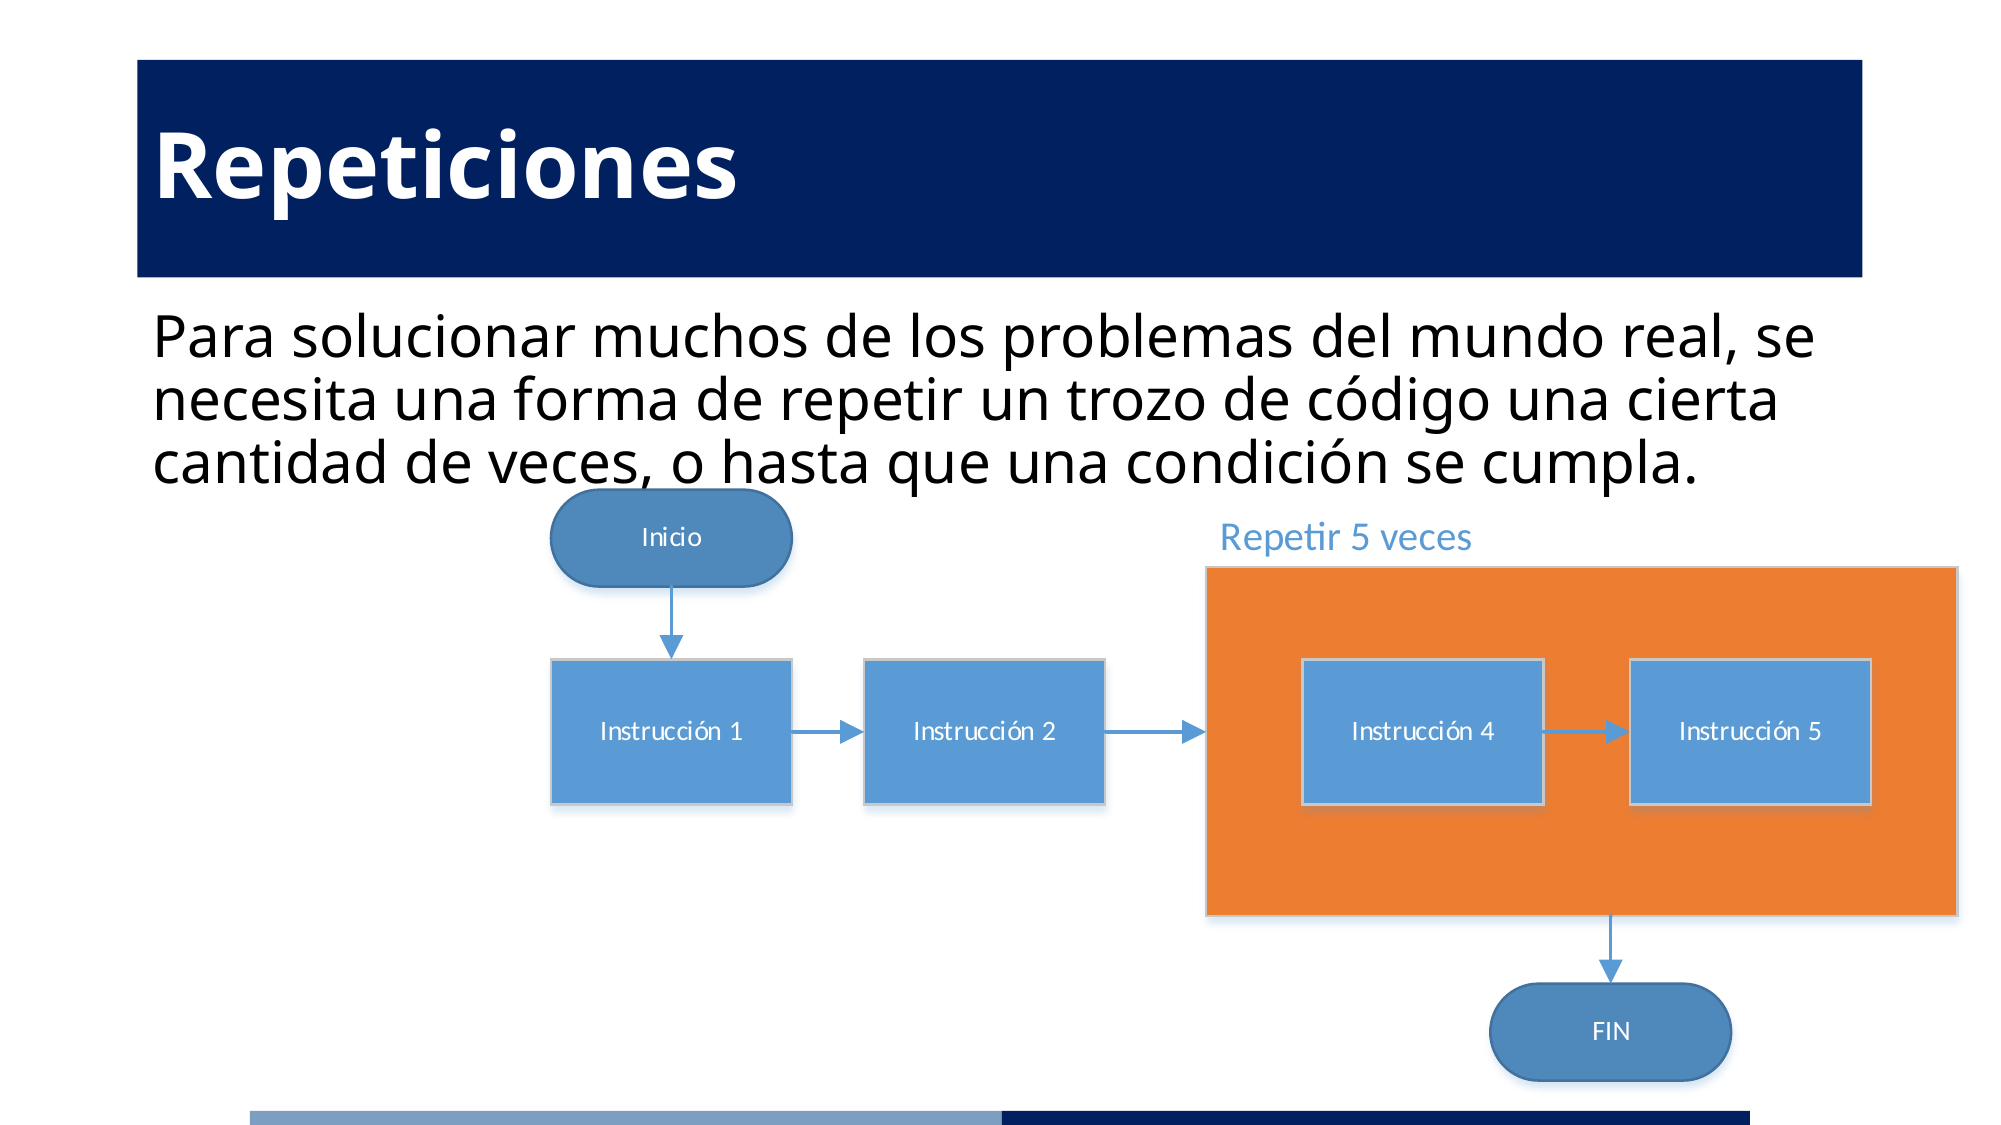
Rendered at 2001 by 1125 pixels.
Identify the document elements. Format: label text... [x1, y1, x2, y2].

title Repeticiones [137, 59, 1863, 278]
list Para solucionar muchos de los problemas del mundo real, se necesita una forma de repetir un trozo de código una cierta cantidad de veces, o hasta que una condición se cumpla. [137, 299, 1863, 1014]
picture [536, 480, 1970, 1099]
